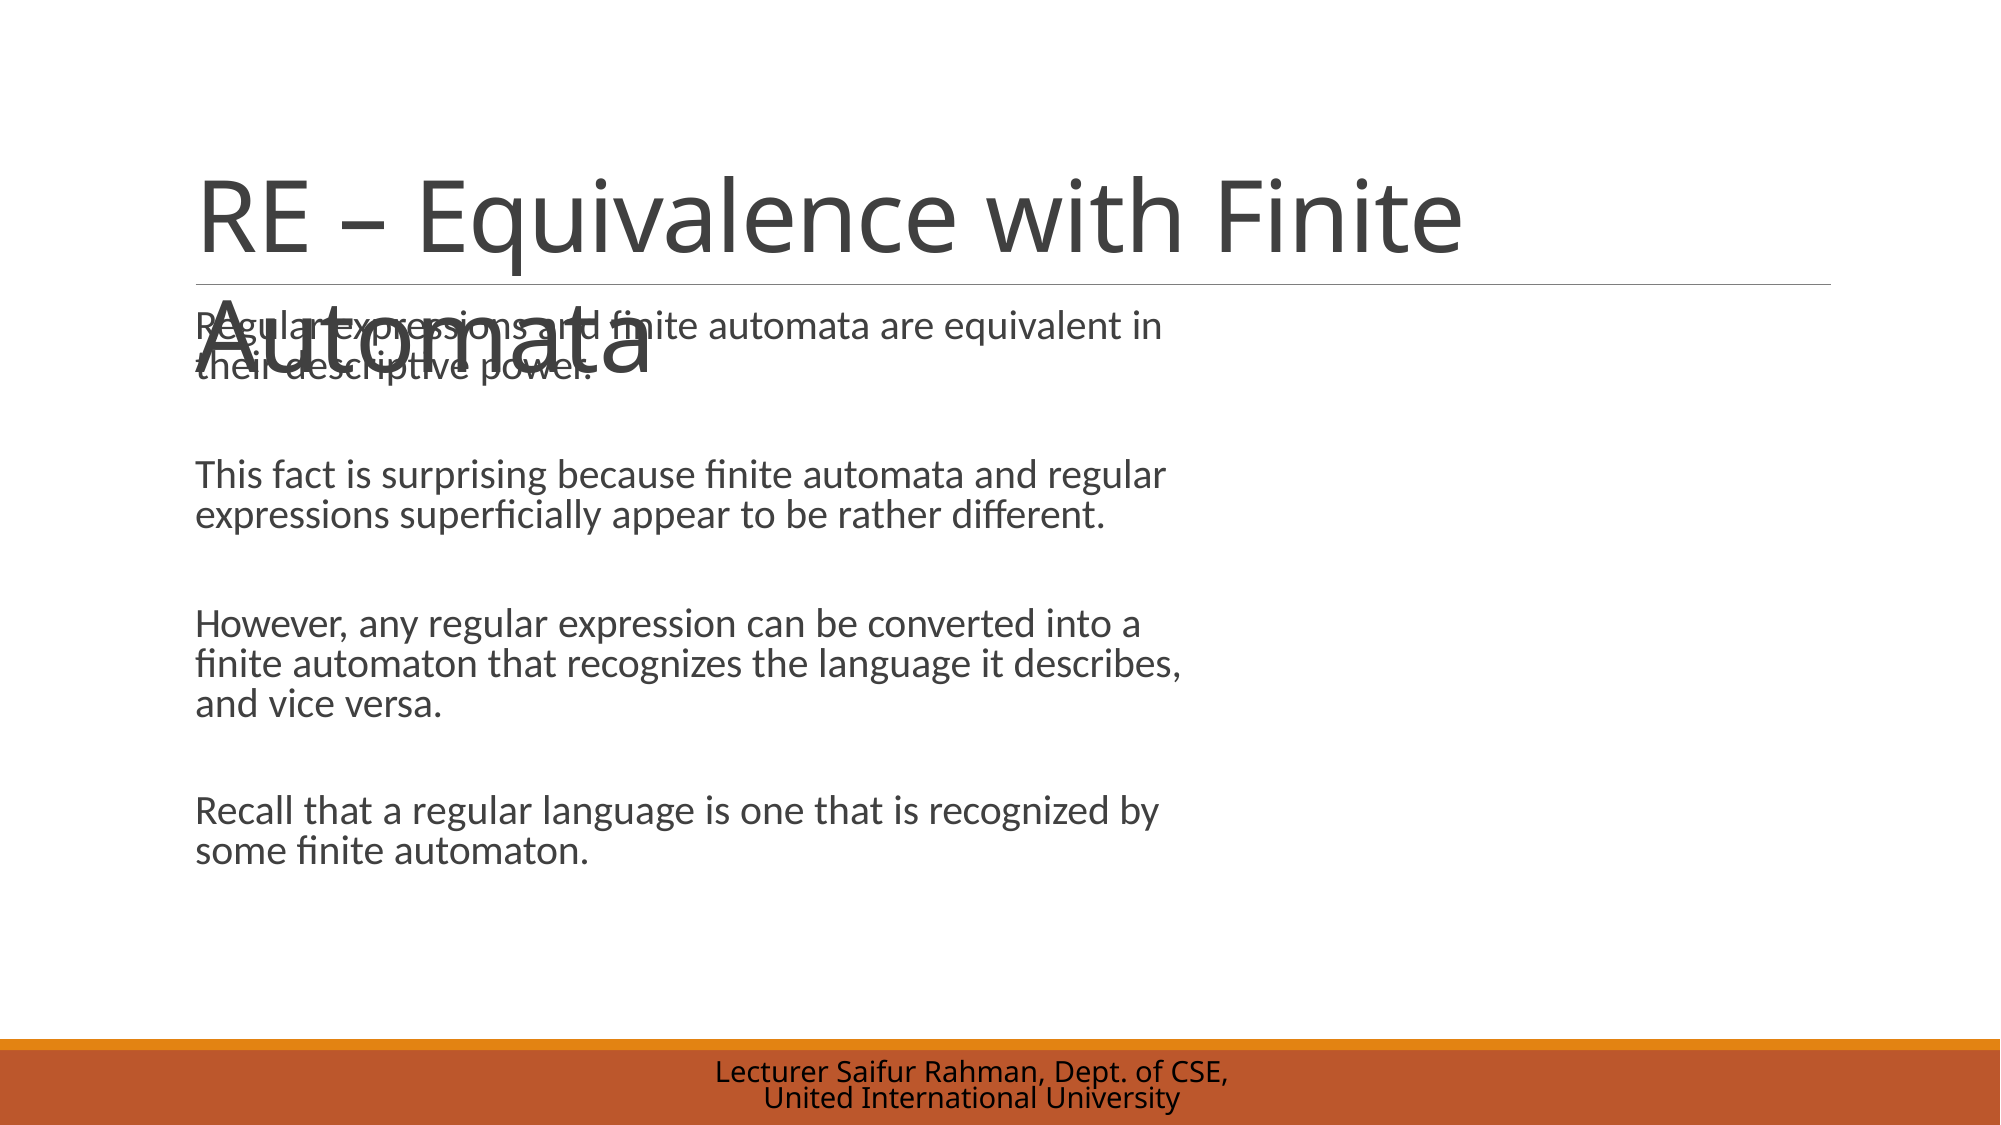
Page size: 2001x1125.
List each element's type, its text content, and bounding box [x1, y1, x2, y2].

text_box Regular expressions and finite automata are equivalent in their descriptive power. This fact is surprising because finite automata and regular expressions superficially appear to be rather different. However, any regular expression can be converted into a finite automaton that recognizes the language it describes, and vice versa. Recall that a regular language is one that is recognized by some finite automaton. [192, 296, 1190, 874]
text_box Lecturer Saifur Rahman, Dept. of CSE, United International University [706, 1062, 1238, 1115]
title RE – Equivalence with Finite Automata [105, 104, 1737, 393]
